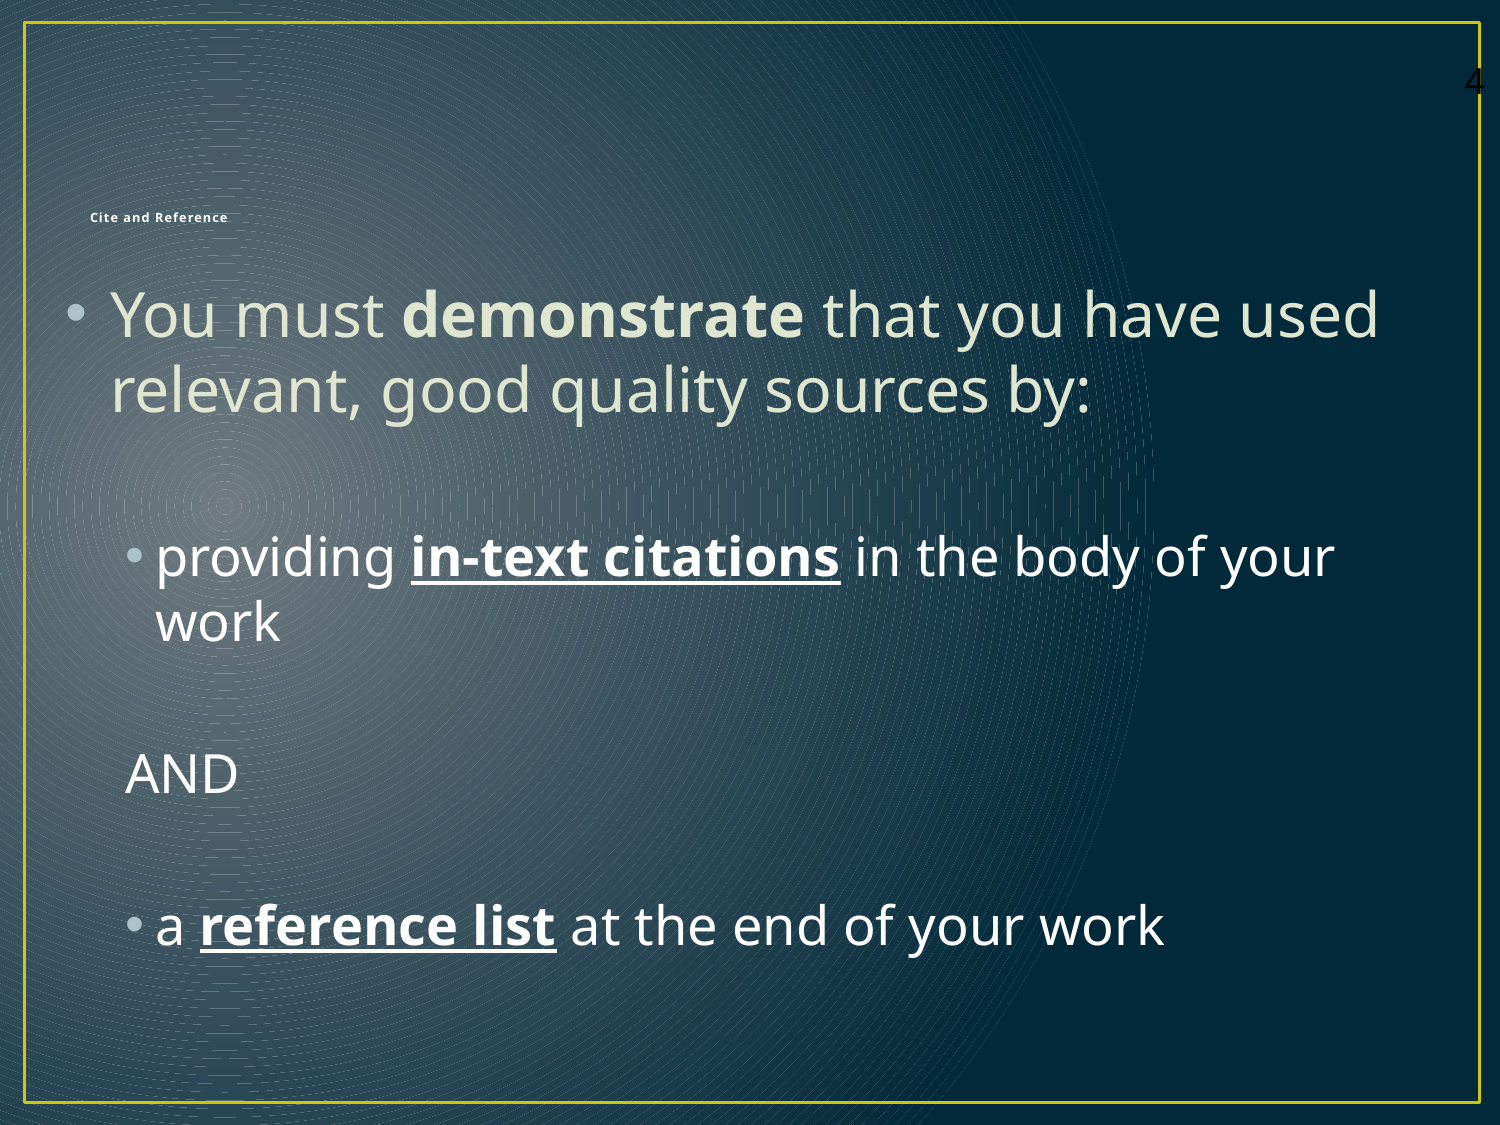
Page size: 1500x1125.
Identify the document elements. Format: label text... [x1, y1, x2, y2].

list You must demonstrate that you have used relevant, good quality sources by: providing in-text citations in the body of your work AND a reference list at the end of your work [50, 267, 1463, 1059]
title Cite and Reference [75, 45, 1425, 233]
